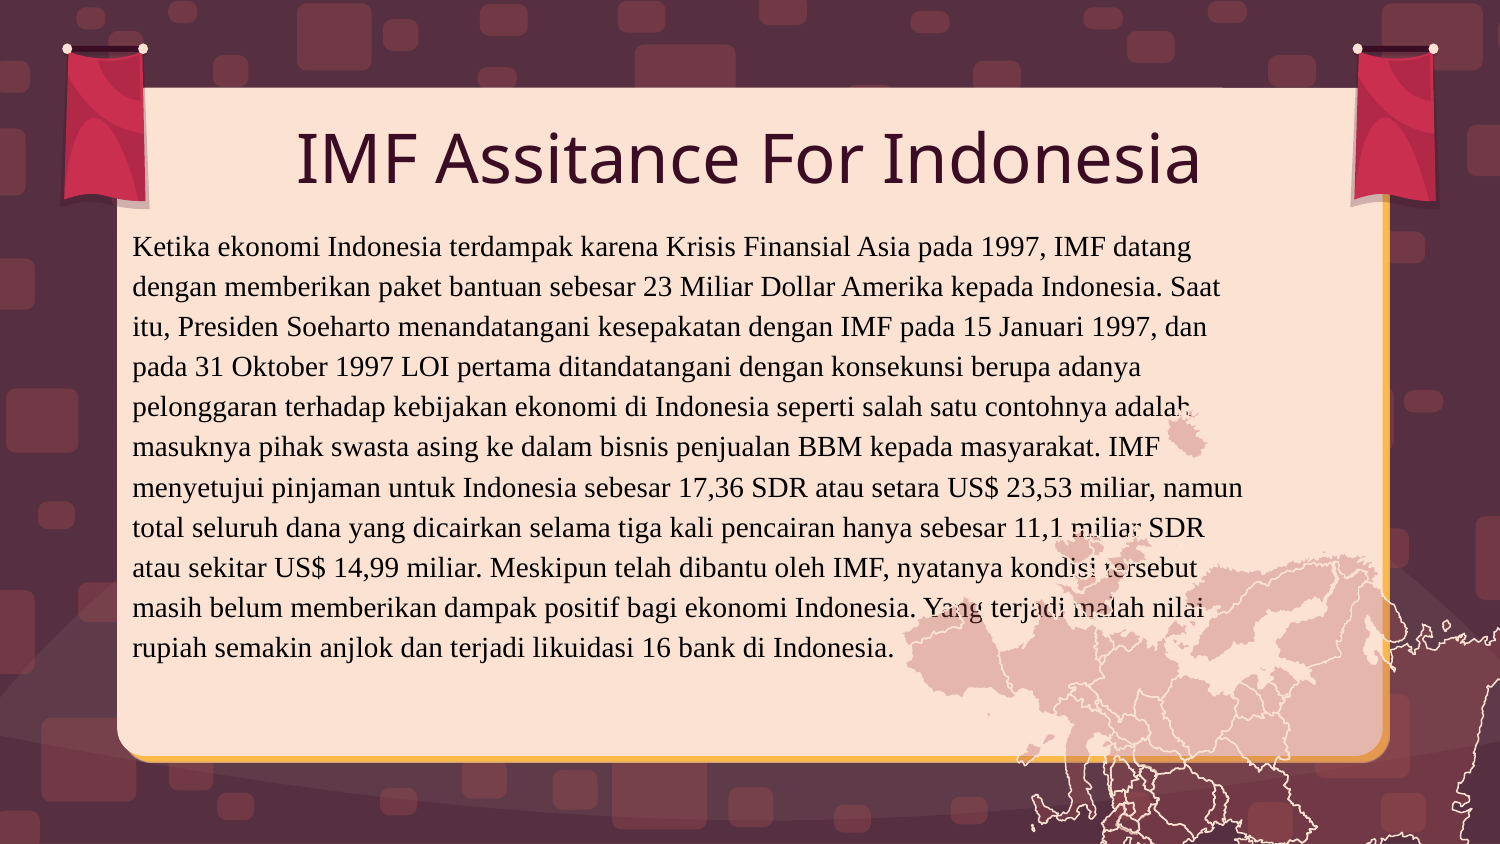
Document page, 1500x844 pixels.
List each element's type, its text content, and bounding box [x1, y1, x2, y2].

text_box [1350, 43, 1441, 210]
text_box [950, 459, 1500, 844]
text_box Ketika ekonomi Indonesia terdampak karena Krisis Finansial Asia pada 1997, IMF datang dengan memberikan paket bantuan sebesar 23 Miliar Dollar Amerika kepada Indonesia. Saat itu, Presiden Soeharto menandatangani kesepakatan dengan IMF pada 15 Januari 1997, dan pada 31 Oktober 1997 LOI pertama ditandatangani dengan konsekunsi berupa adanya pelonggaran terhadap kebijakan ekonomi di Indonesia seperti salah satu contohnya adalah masuknya pihak swasta asing ke dalam bisnis penjualan BBM kepada masyarakat. IMF menyetujui pinjaman untuk Indonesia sebesar 17,36 SDR atau setara US$ 23,53 miliar, namun total seluruh dana yang dicairkan selama tiga kali pencairan hanya sebesar 11,1 miliar SDR atau sekitar US$ 14,99 miliar. Meskipun telah dibantu oleh IMF, nyatanya kondisi tersebut masih belum memberikan dampak positif bagi ekonomi Indonesia. Yang terjadi malah nilai rupiah semakin anjlok dan terjadi likuidasi 16 bank di Indonesia. [117, 206, 1260, 361]
title IMF Assitance For Indonesia [156, 87, 1344, 198]
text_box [59, 43, 150, 210]
